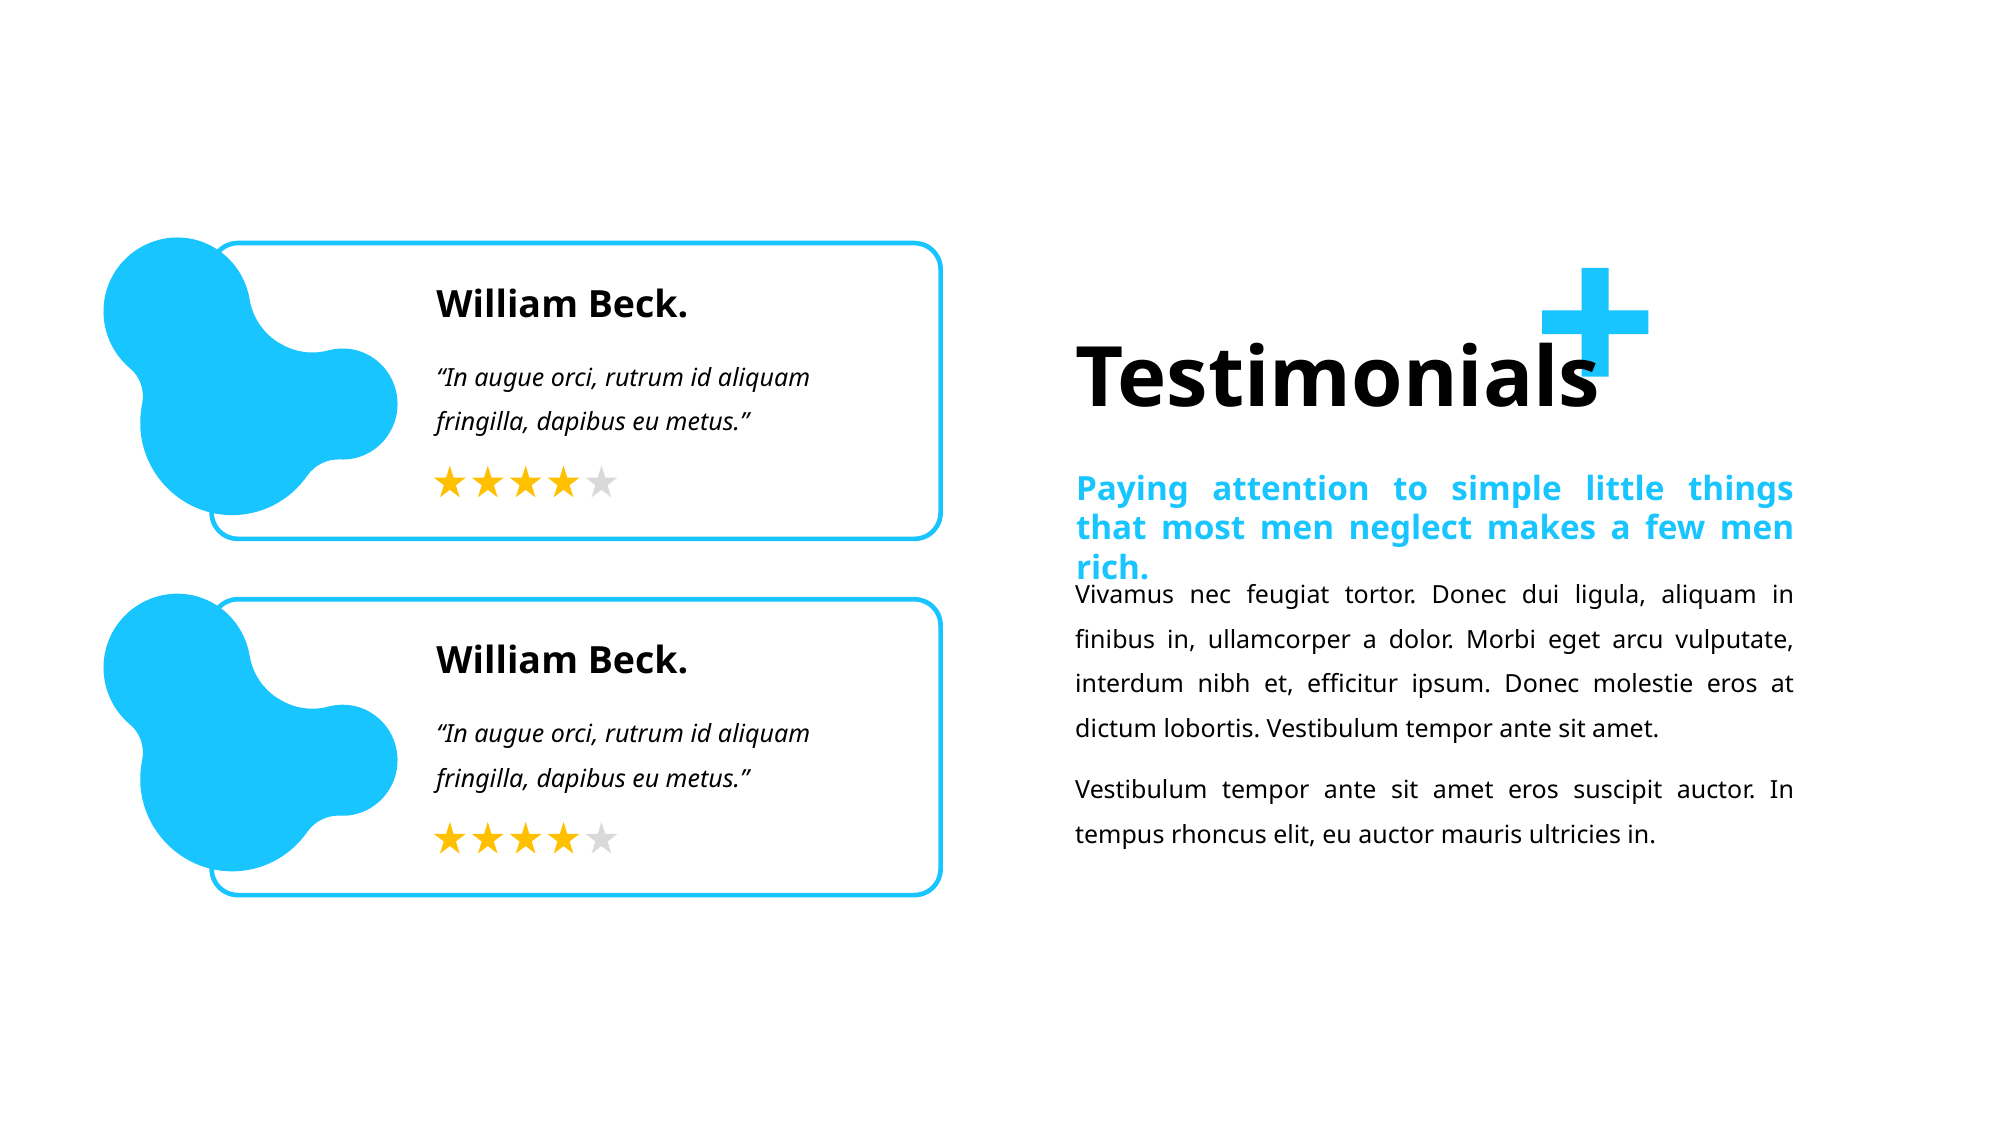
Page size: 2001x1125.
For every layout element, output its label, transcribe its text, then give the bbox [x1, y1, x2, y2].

text_box “In augue orci, rutrum id aliquam fringilla, dapibus eu metus.” [421, 695, 920, 800]
text_box [171, 848, 294, 872]
text_box [368, 354, 398, 454]
text_box [368, 710, 398, 810]
picture [132, 611, 368, 848]
text_box [103, 593, 225, 727]
text_box Vivamus nec feugiat tortor. Donec dui ligula, aliquam in finibus in, ullamcorper a dolor. Morbi eget arcu vulputate, interdum nibh et, efficitur ipsum. Donec molestie eros at dictum lobortis. Vestibulum tempor ante sit amet. [1060, 555, 1810, 751]
picture [132, 255, 368, 491]
text_box William Beck. [421, 629, 815, 689]
text_box Paying attention to simple little things that most men neglect makes a few men rich. [1061, 489, 1810, 594]
text_box [170, 491, 294, 516]
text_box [434, 465, 618, 498]
title Testimonials [1060, 270, 1824, 489]
text_box Vestibulum tempor ante sit amet eros suscipit auctor. In tempus rhoncus elit, eu auctor mauris ultricies in. [1060, 751, 1810, 856]
text_box [103, 237, 225, 371]
text_box [210, 241, 942, 540]
text_box “In augue orci, rutrum id aliquam fringilla, dapibus eu metus.” [421, 338, 920, 444]
text_box [210, 598, 942, 897]
text_box William Beck. [421, 272, 815, 333]
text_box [434, 821, 618, 854]
